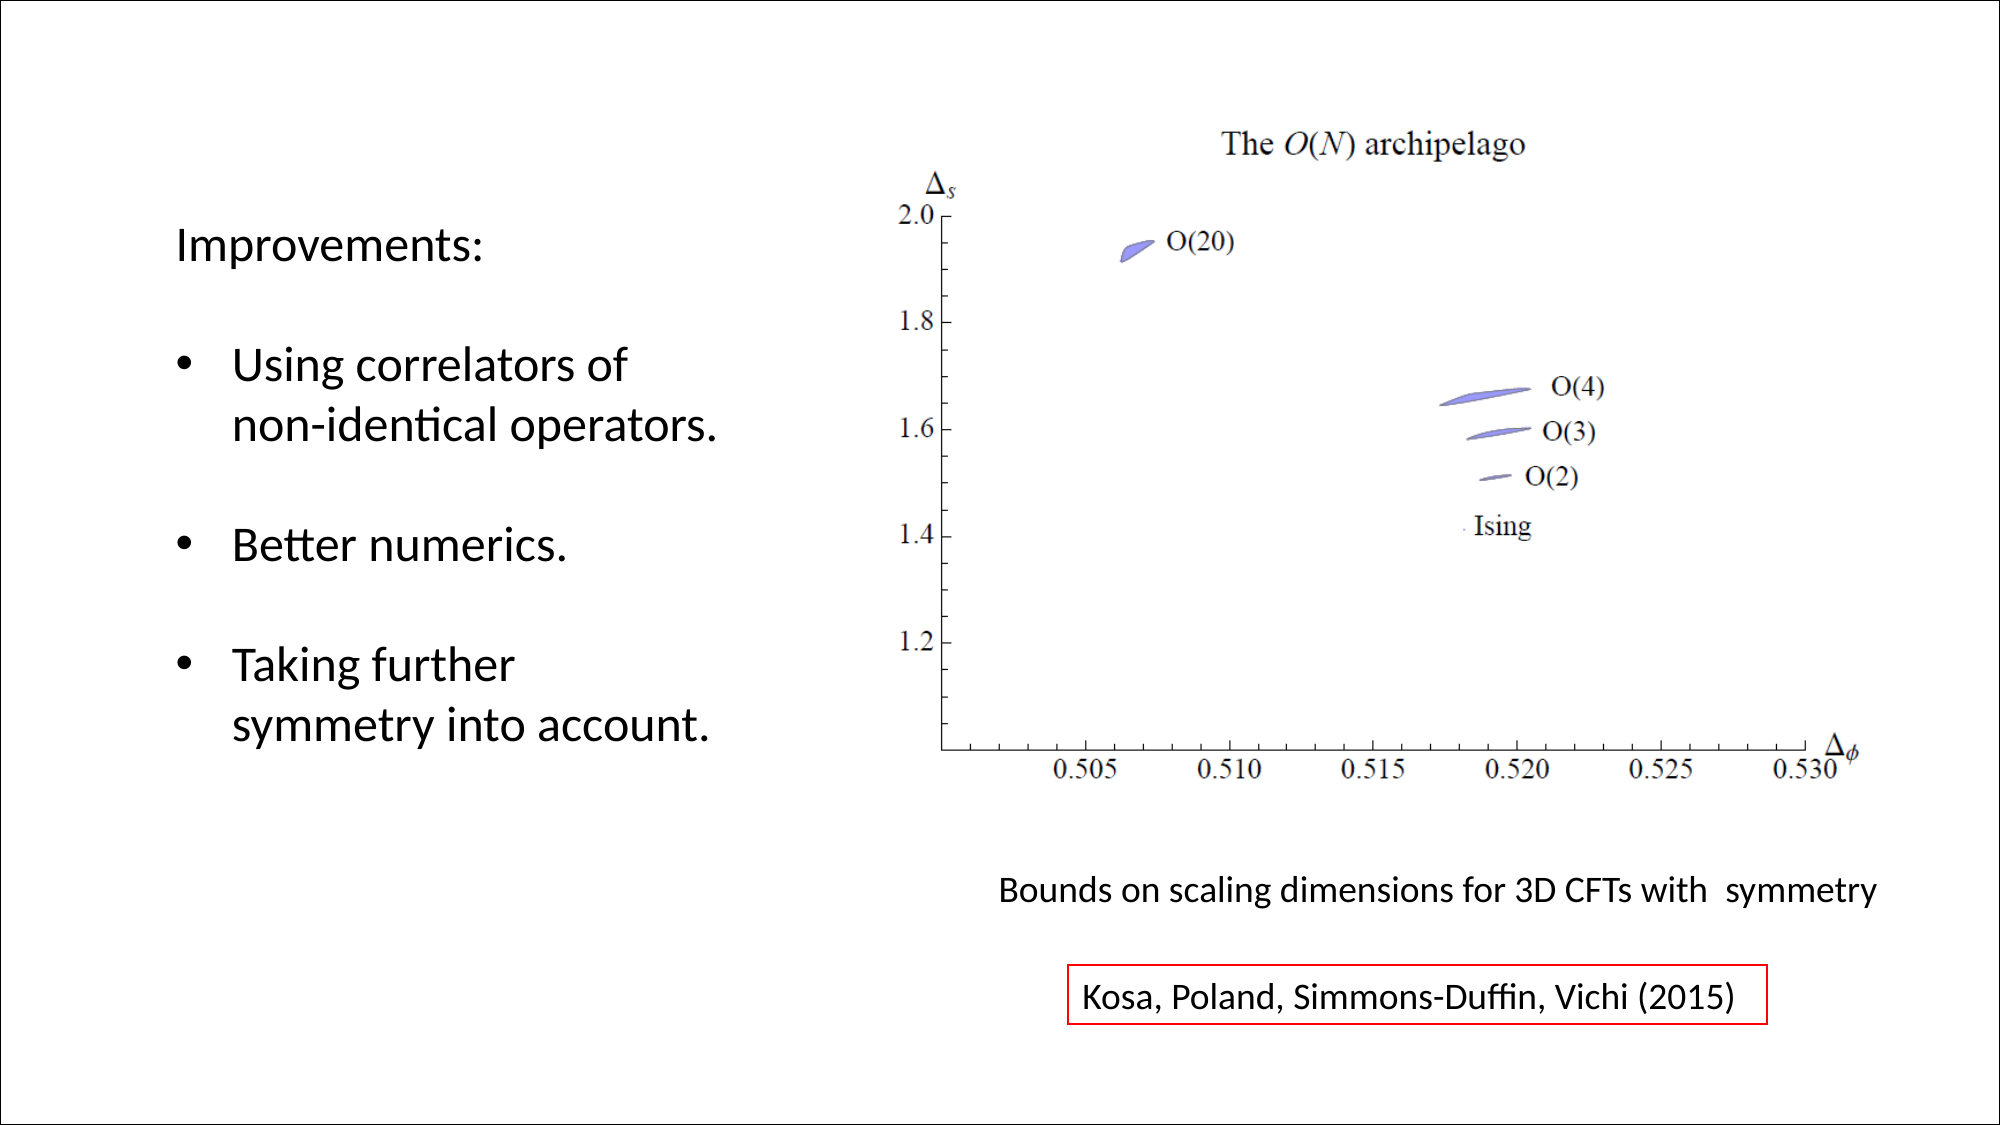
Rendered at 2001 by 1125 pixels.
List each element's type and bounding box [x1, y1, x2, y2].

picture [850, 83, 1897, 858]
text_box [0, 0, 2000, 1125]
